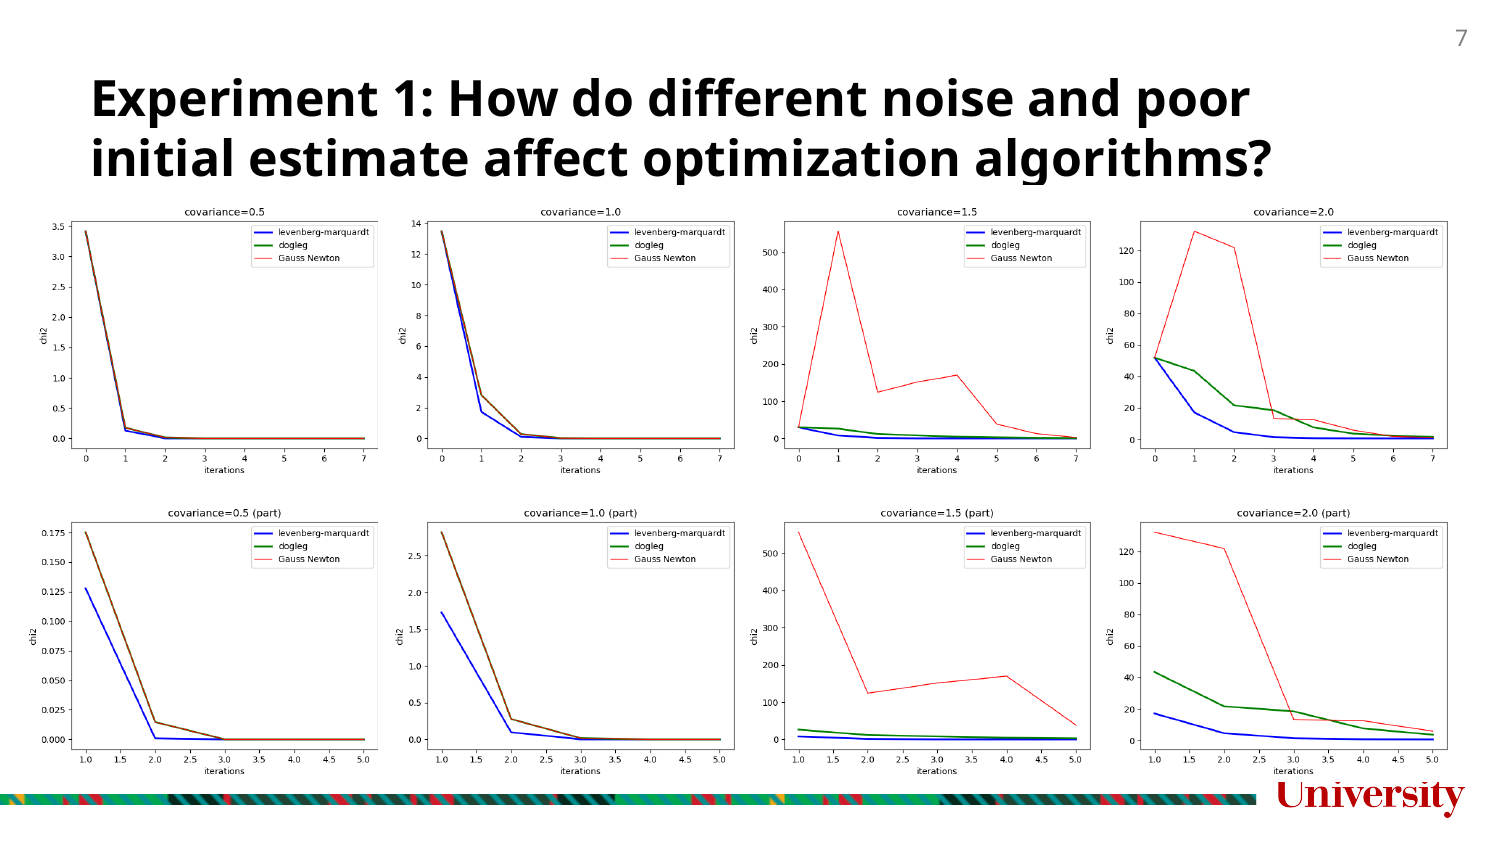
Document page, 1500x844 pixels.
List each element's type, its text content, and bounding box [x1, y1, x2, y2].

picture [22, 485, 1486, 818]
title Experiment 1: How do different noise and poor initial estimate affect optimization algorithms? [75, 59, 1425, 160]
picture [0, 794, 1257, 805]
picture [22, 185, 1486, 482]
